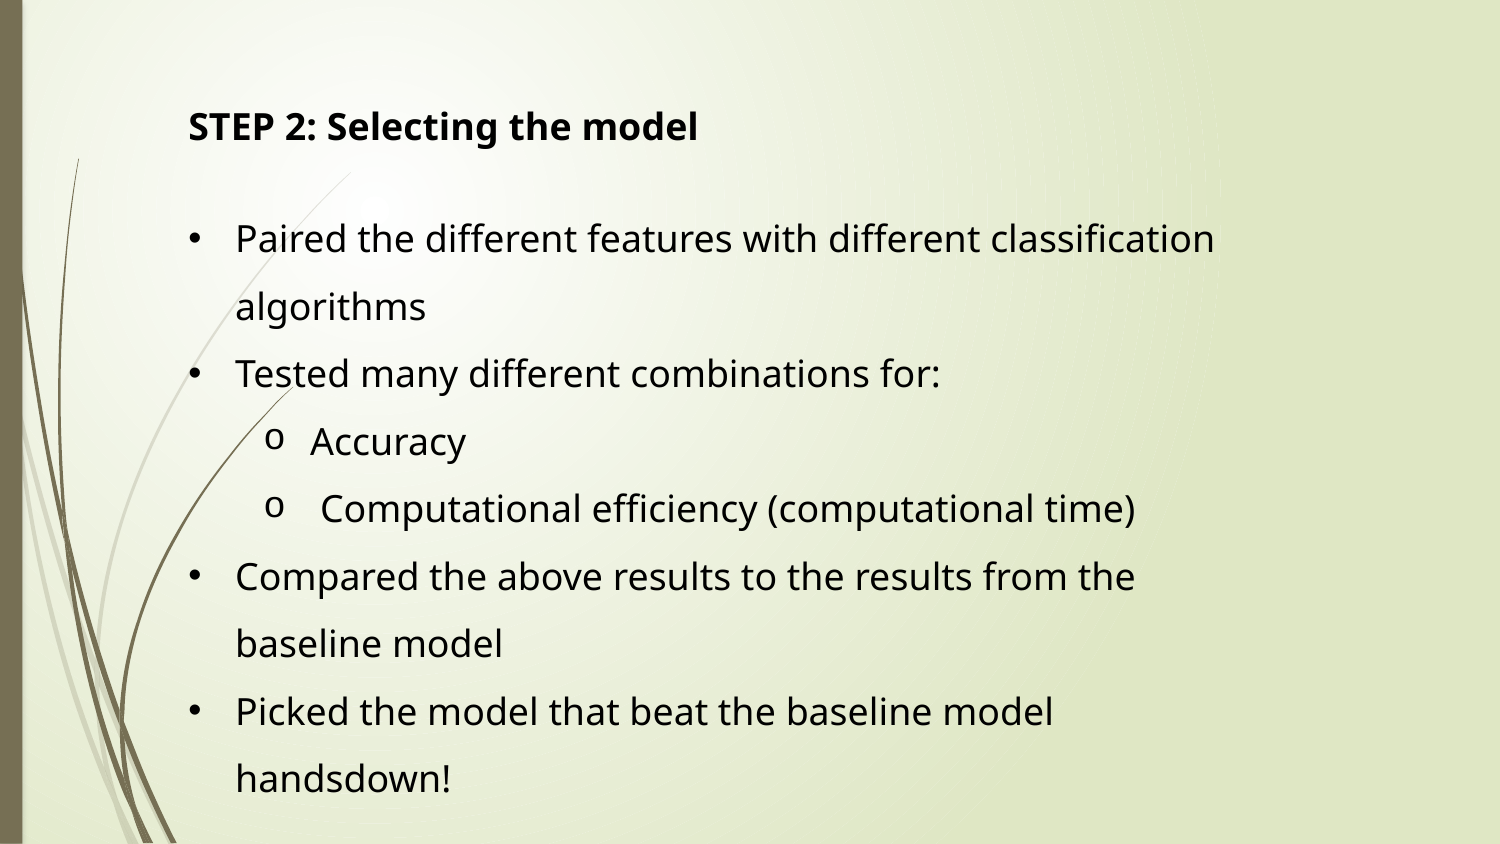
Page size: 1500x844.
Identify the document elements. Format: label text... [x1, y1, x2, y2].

text_box STEP 2: Selecting the model Paired the different features with different classification algorithms Tested many different combinations for: Accuracy Computational efficiency (computational time) Compared the above results to the results from the baseline model Picked the model that beat the baseline model handsdown! [173, 95, 1238, 844]
